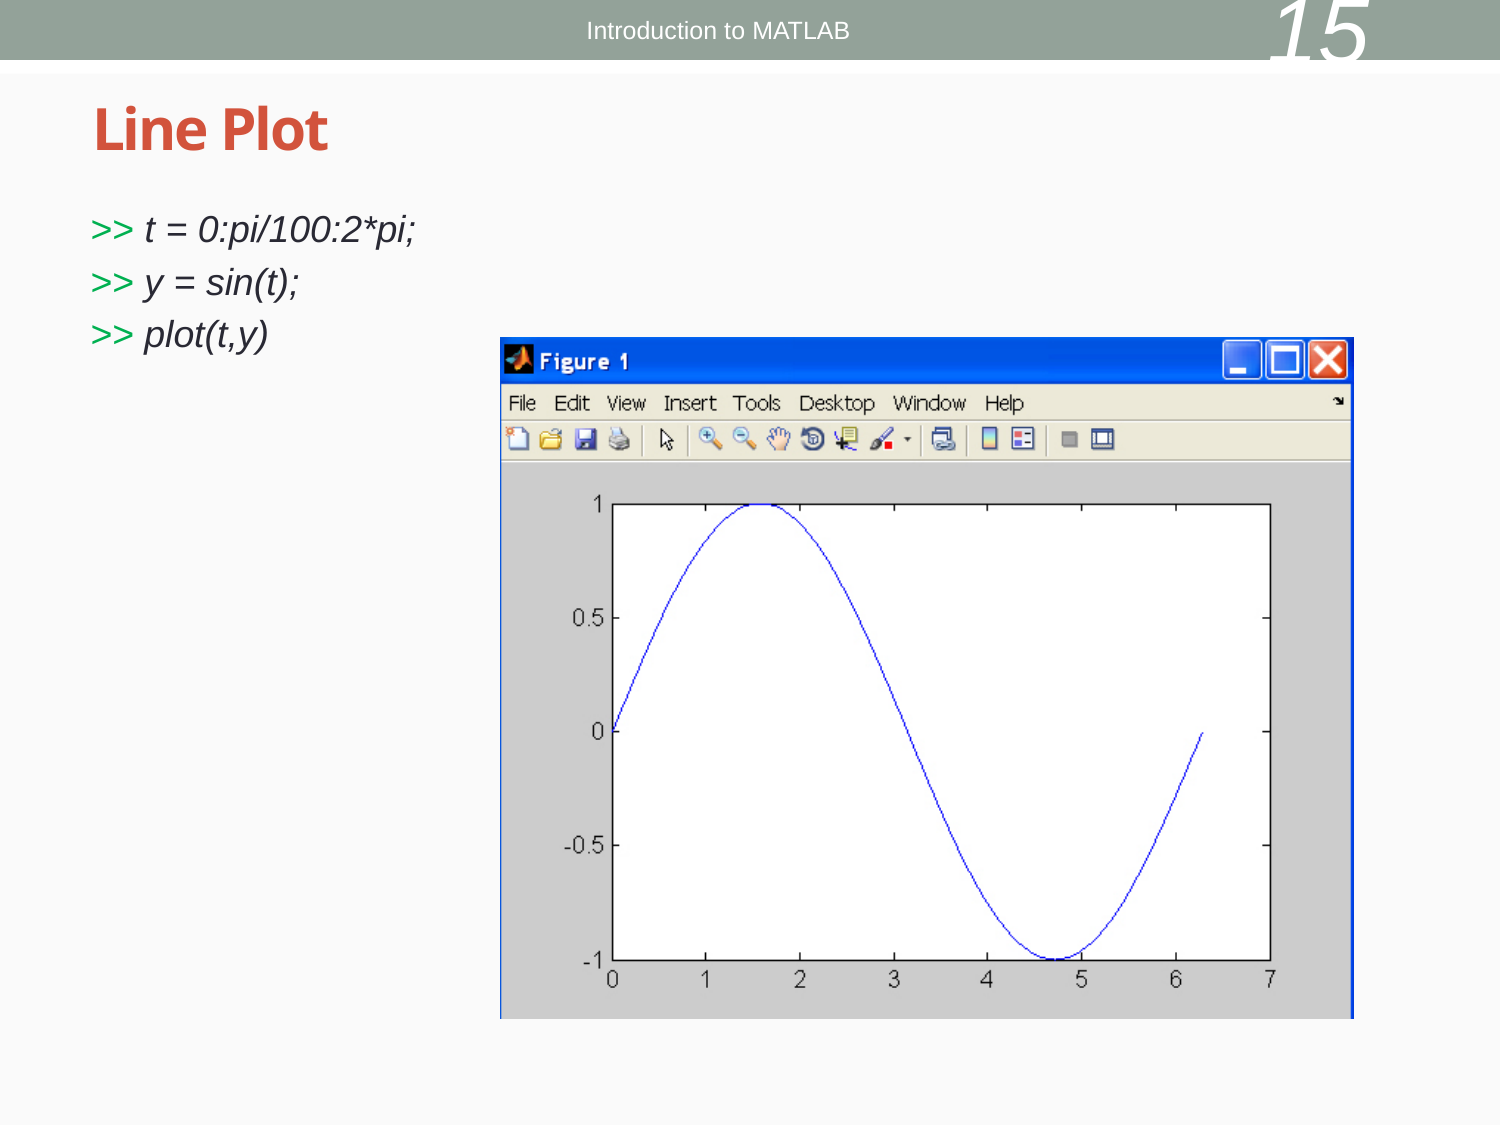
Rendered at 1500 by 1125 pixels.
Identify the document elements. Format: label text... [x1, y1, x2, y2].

picture [499, 337, 1354, 1019]
list >> t = 0:pi/100:2*pi; >> y = sin(t); >> plot(t,y) [75, 197, 1425, 998]
title Line Plot [77, 66, 1357, 188]
footer Introduction to MATLAB [381, 3, 1057, 57]
slide_number 15 [1252, 0, 1428, 54]
